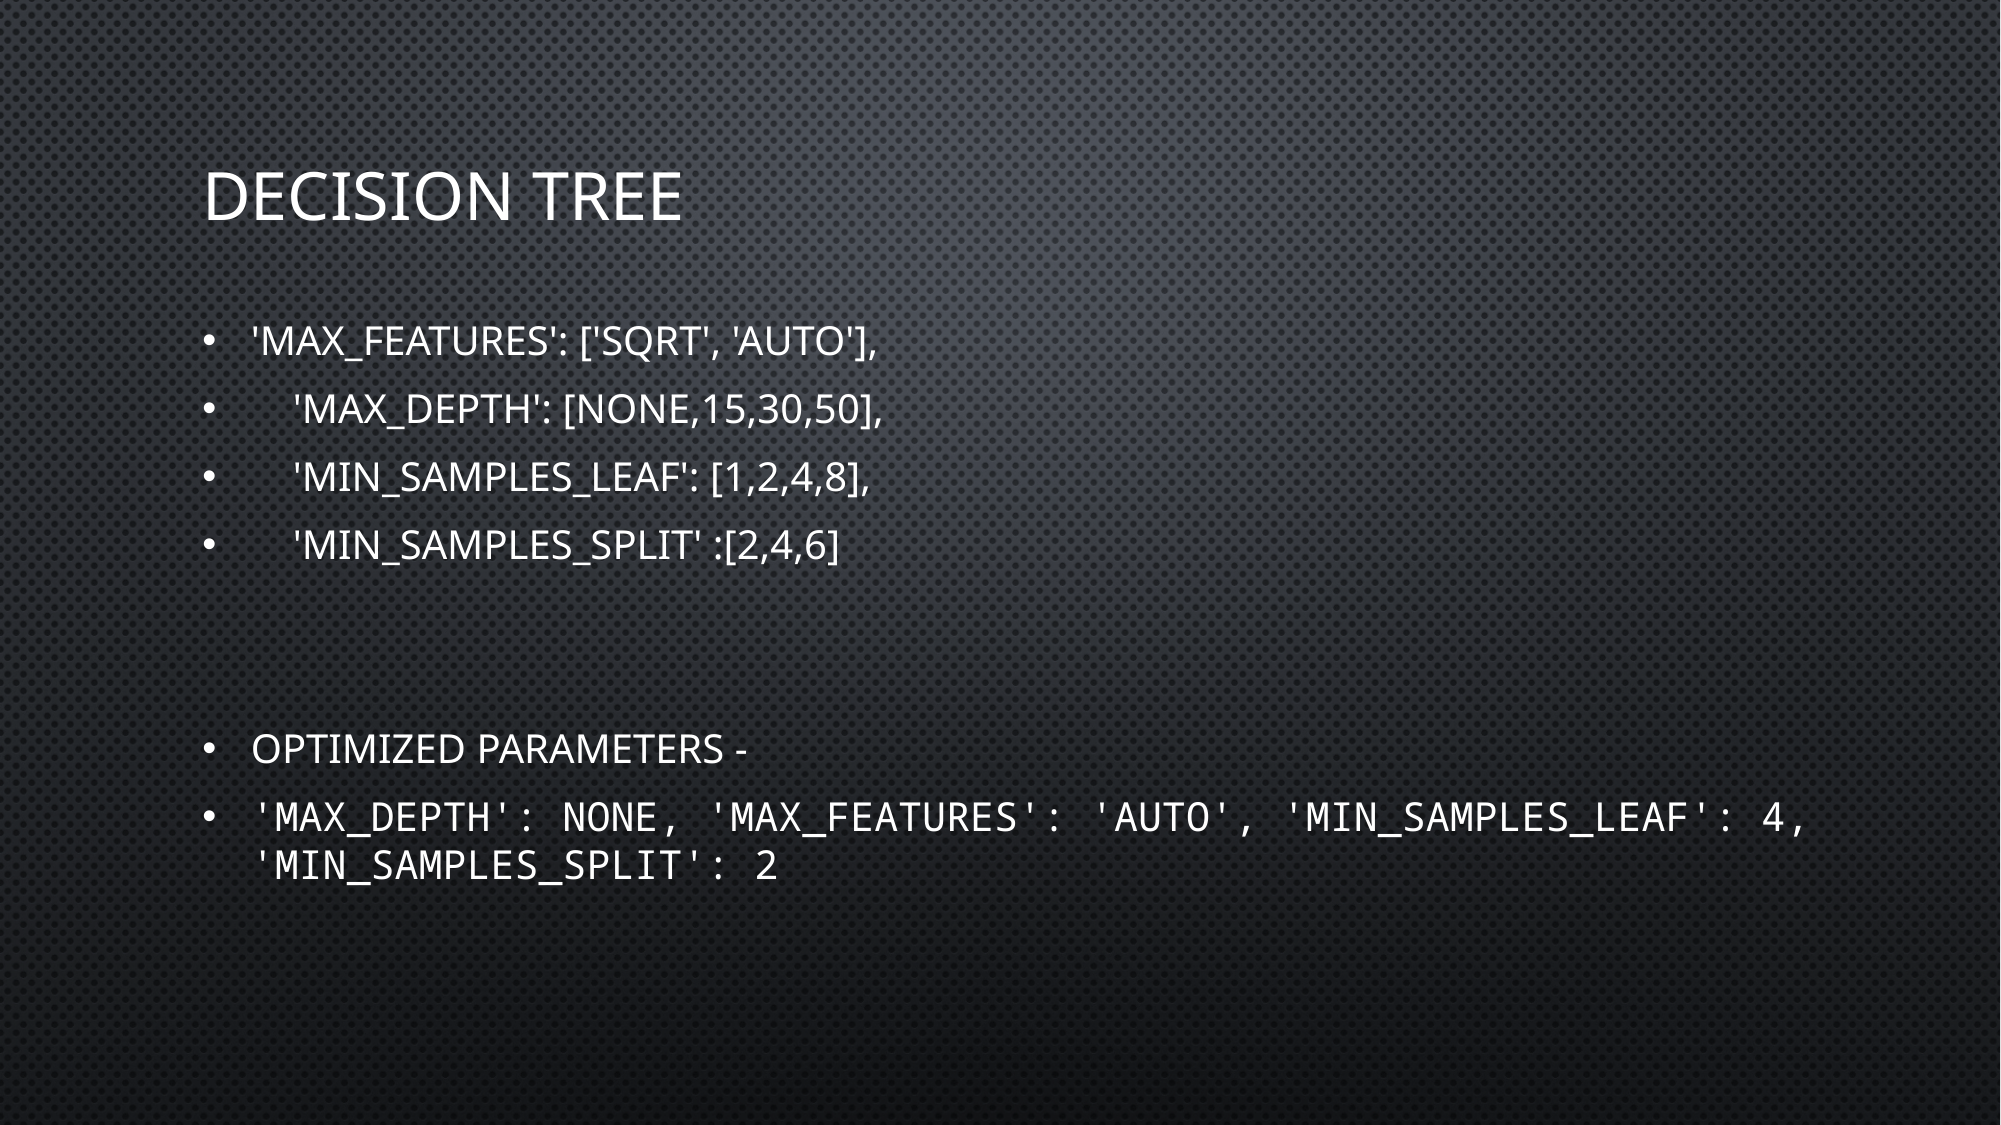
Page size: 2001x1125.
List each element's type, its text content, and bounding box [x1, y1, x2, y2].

list 'max_features': ['sqrt', 'auto'], 'max_depth': [None,15,30,50], 'min_samples_leaf': [1,2,4,8], 'min_samples_split' :[2,4,6] Optimized parameters - 'max_depth': None, 'max_features': 'auto', 'min_samples_leaf': 4, 'min_samples_split': 2 [187, 306, 1874, 897]
title Decision TREE [187, 37, 1813, 306]
